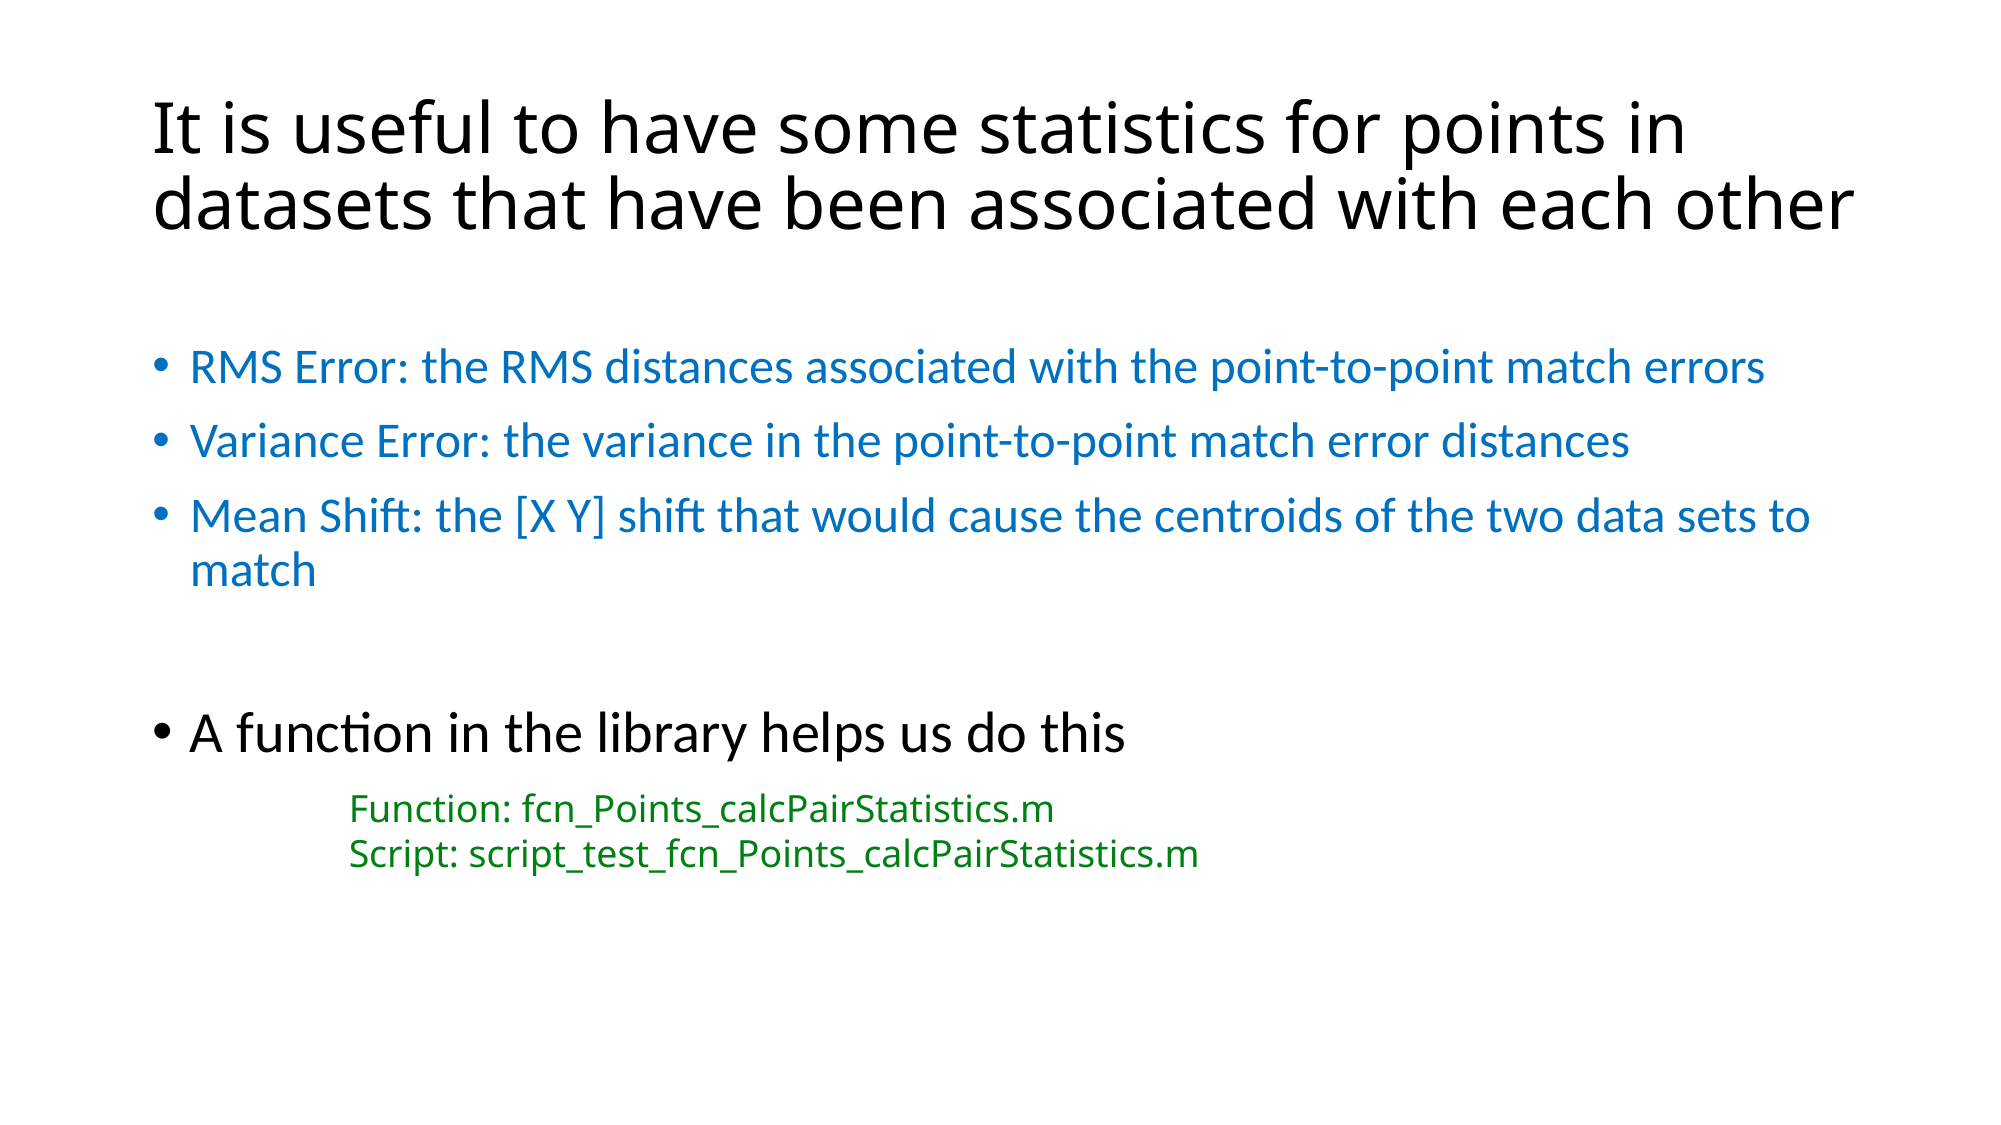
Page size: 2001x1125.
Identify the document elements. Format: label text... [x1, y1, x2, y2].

title It is useful to have some statistics for points in datasets that have been associated with each other [137, 59, 1892, 278]
text_box Function: fcn_Points_calcPairStatistics.m Script: script_test_fcn_Points_calcPairStatistics.m [334, 777, 1216, 928]
list RMS Error: the RMS distances associated with the point-to-point match errors Variance Error: the variance in the point-to-point match error distances Mean Shift: the [X Y] shift that would cause the centroids of the two data sets to match A function in the library helps us do this [137, 251, 1863, 1014]
